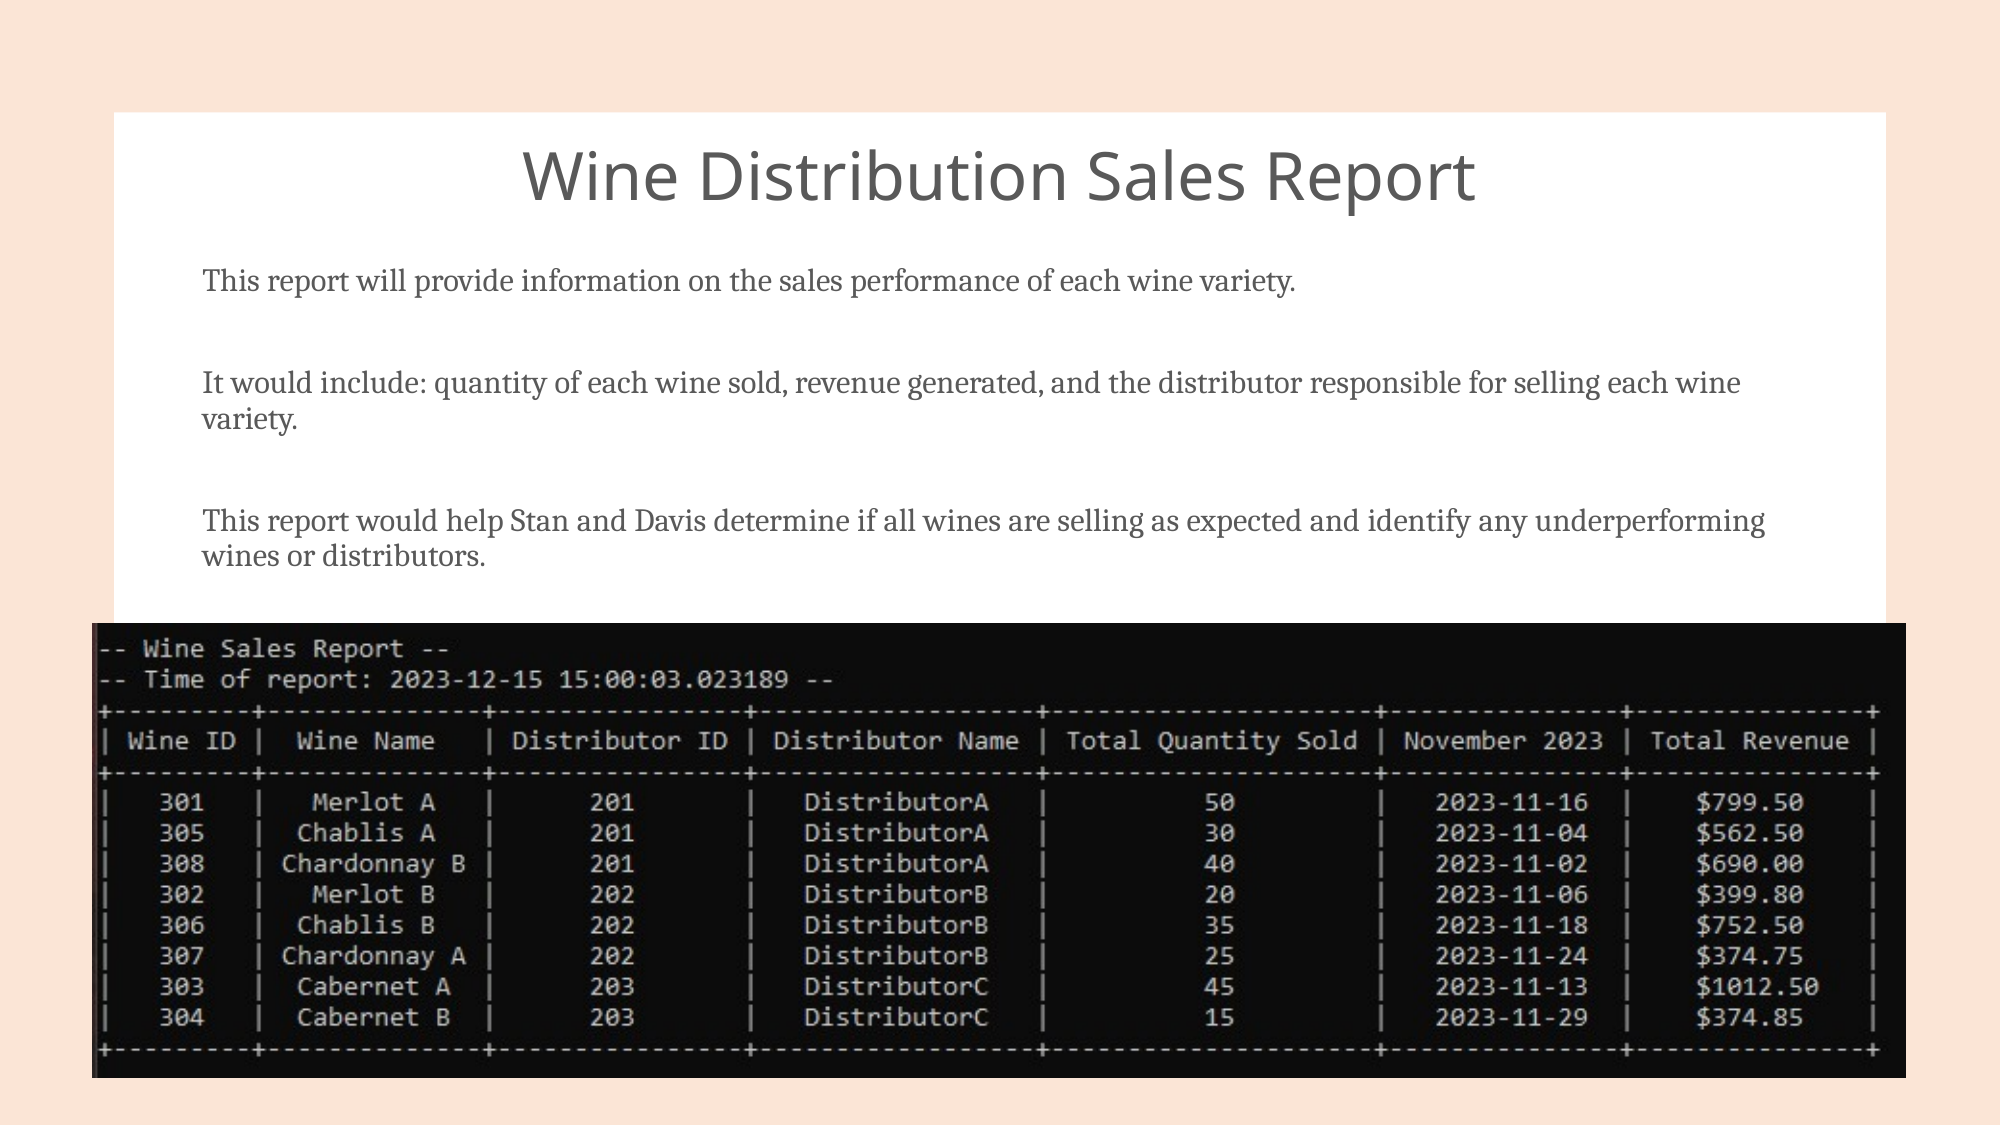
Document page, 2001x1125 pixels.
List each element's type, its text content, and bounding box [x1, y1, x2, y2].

text_box [113, 111, 1887, 623]
list This report will provide information on the sales performance of each wine variety. It would include: quantity of each wine sold, revenue generated, and the distributor responsible for selling each wine variety. This report would help Stan and Davis determine if all wines are selling as expected and identify any underperforming wines or distributors. [187, 255, 1851, 583]
picture [92, 623, 1906, 1078]
text_box [0, 0, 2000, 1125]
title Wine Distribution Sales Report [264, 112, 1737, 222]
